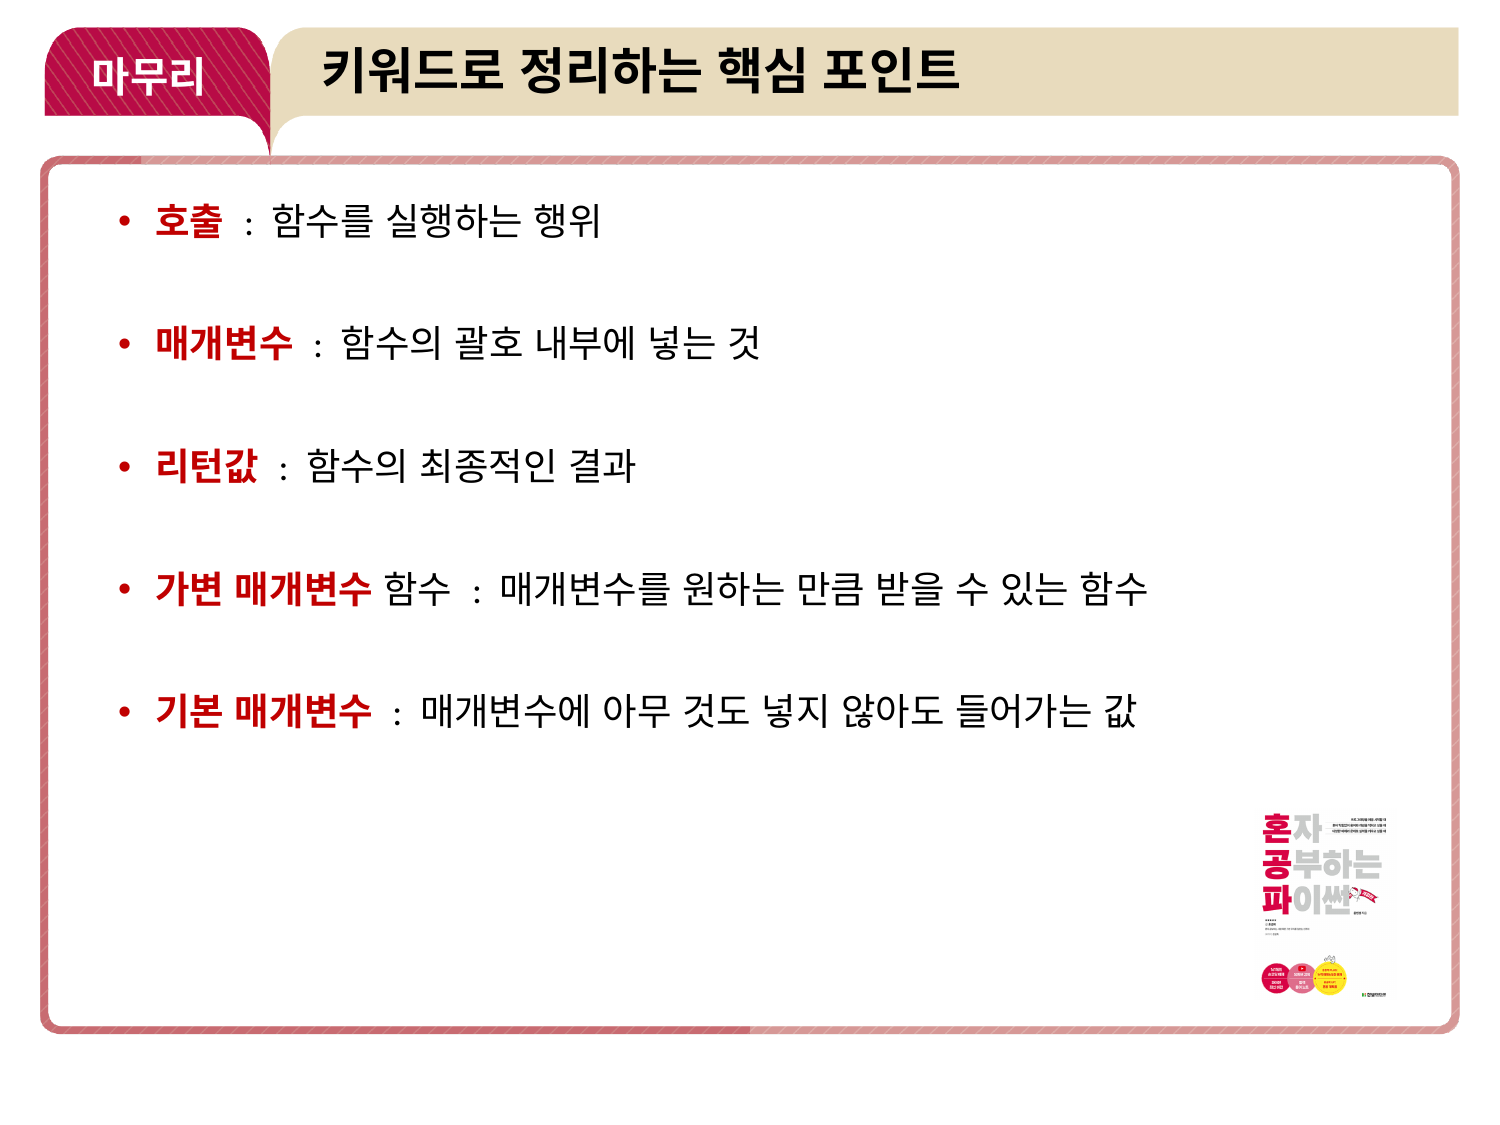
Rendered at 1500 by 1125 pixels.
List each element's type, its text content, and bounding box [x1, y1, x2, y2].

text_box 마무리 [77, 43, 223, 109]
picture [0, 0, 1500, 1043]
list 호출 : 함수를 실행하는 행위 매개변수 : 함수의 괄호 내부에 넣는 것 리턴값 : 함수의 최종적인 결과 가변 매개변수 함수 : 매개변수를 원하는 만큼 받을 수 있는 함수 기본 매개변수 : 매개변수에 아무 것도 넣지 않아도 들어가는 값 [103, 195, 1397, 1014]
title 키워드로 정리하는 핵심 포인트 [306, 42, 1385, 105]
